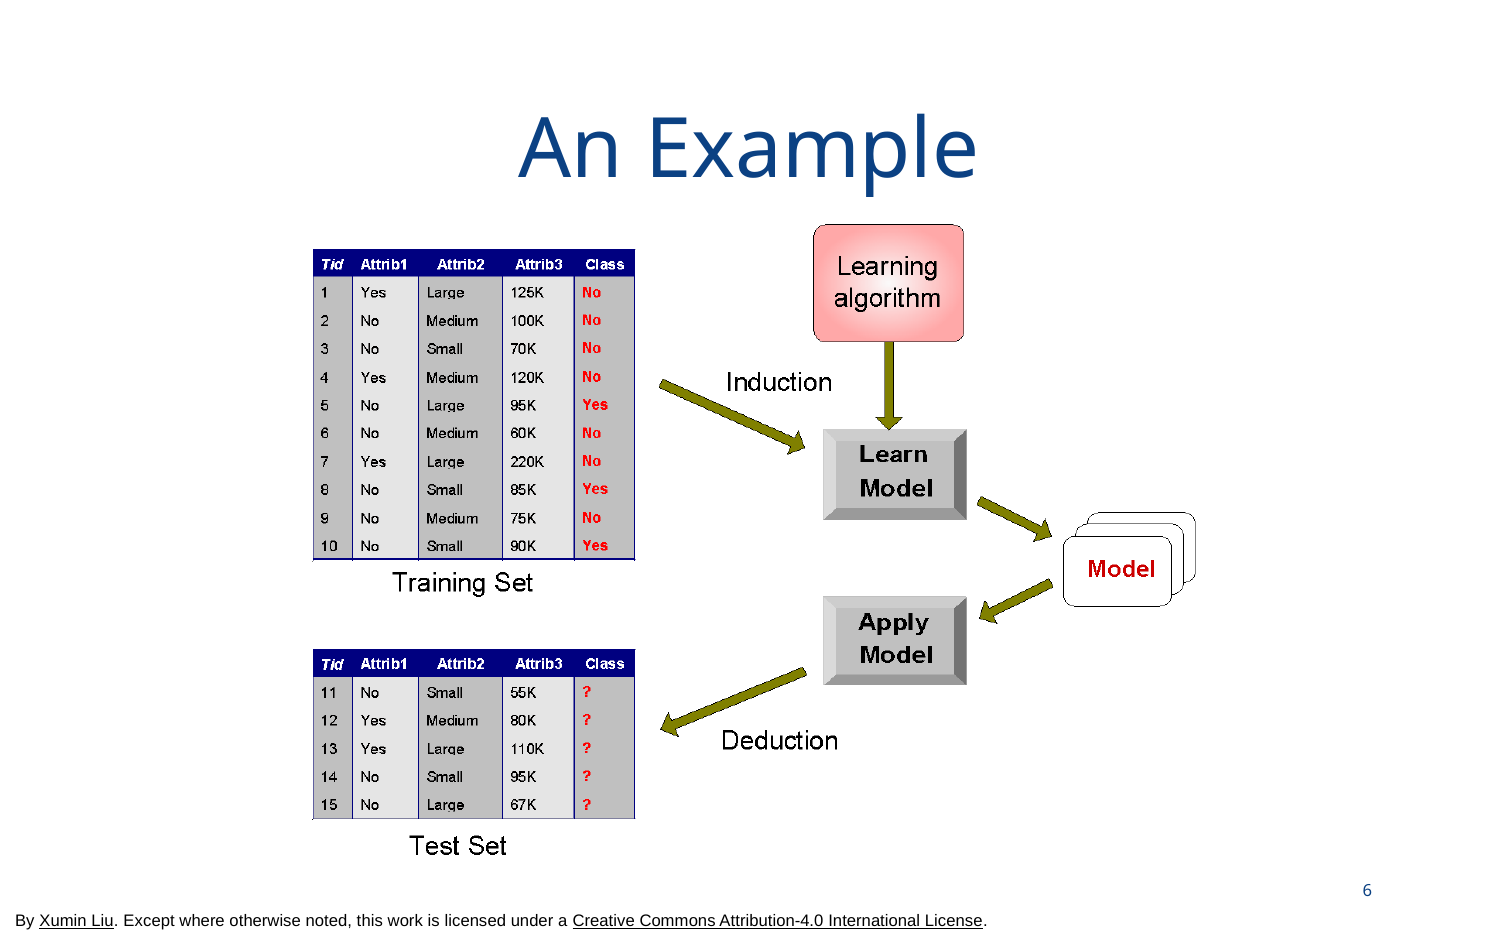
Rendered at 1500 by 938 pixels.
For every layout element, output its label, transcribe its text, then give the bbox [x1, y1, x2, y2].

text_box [300, 222, 1197, 891]
slide_number 6 [1347, 866, 1416, 917]
title An Example [80, 54, 1419, 234]
